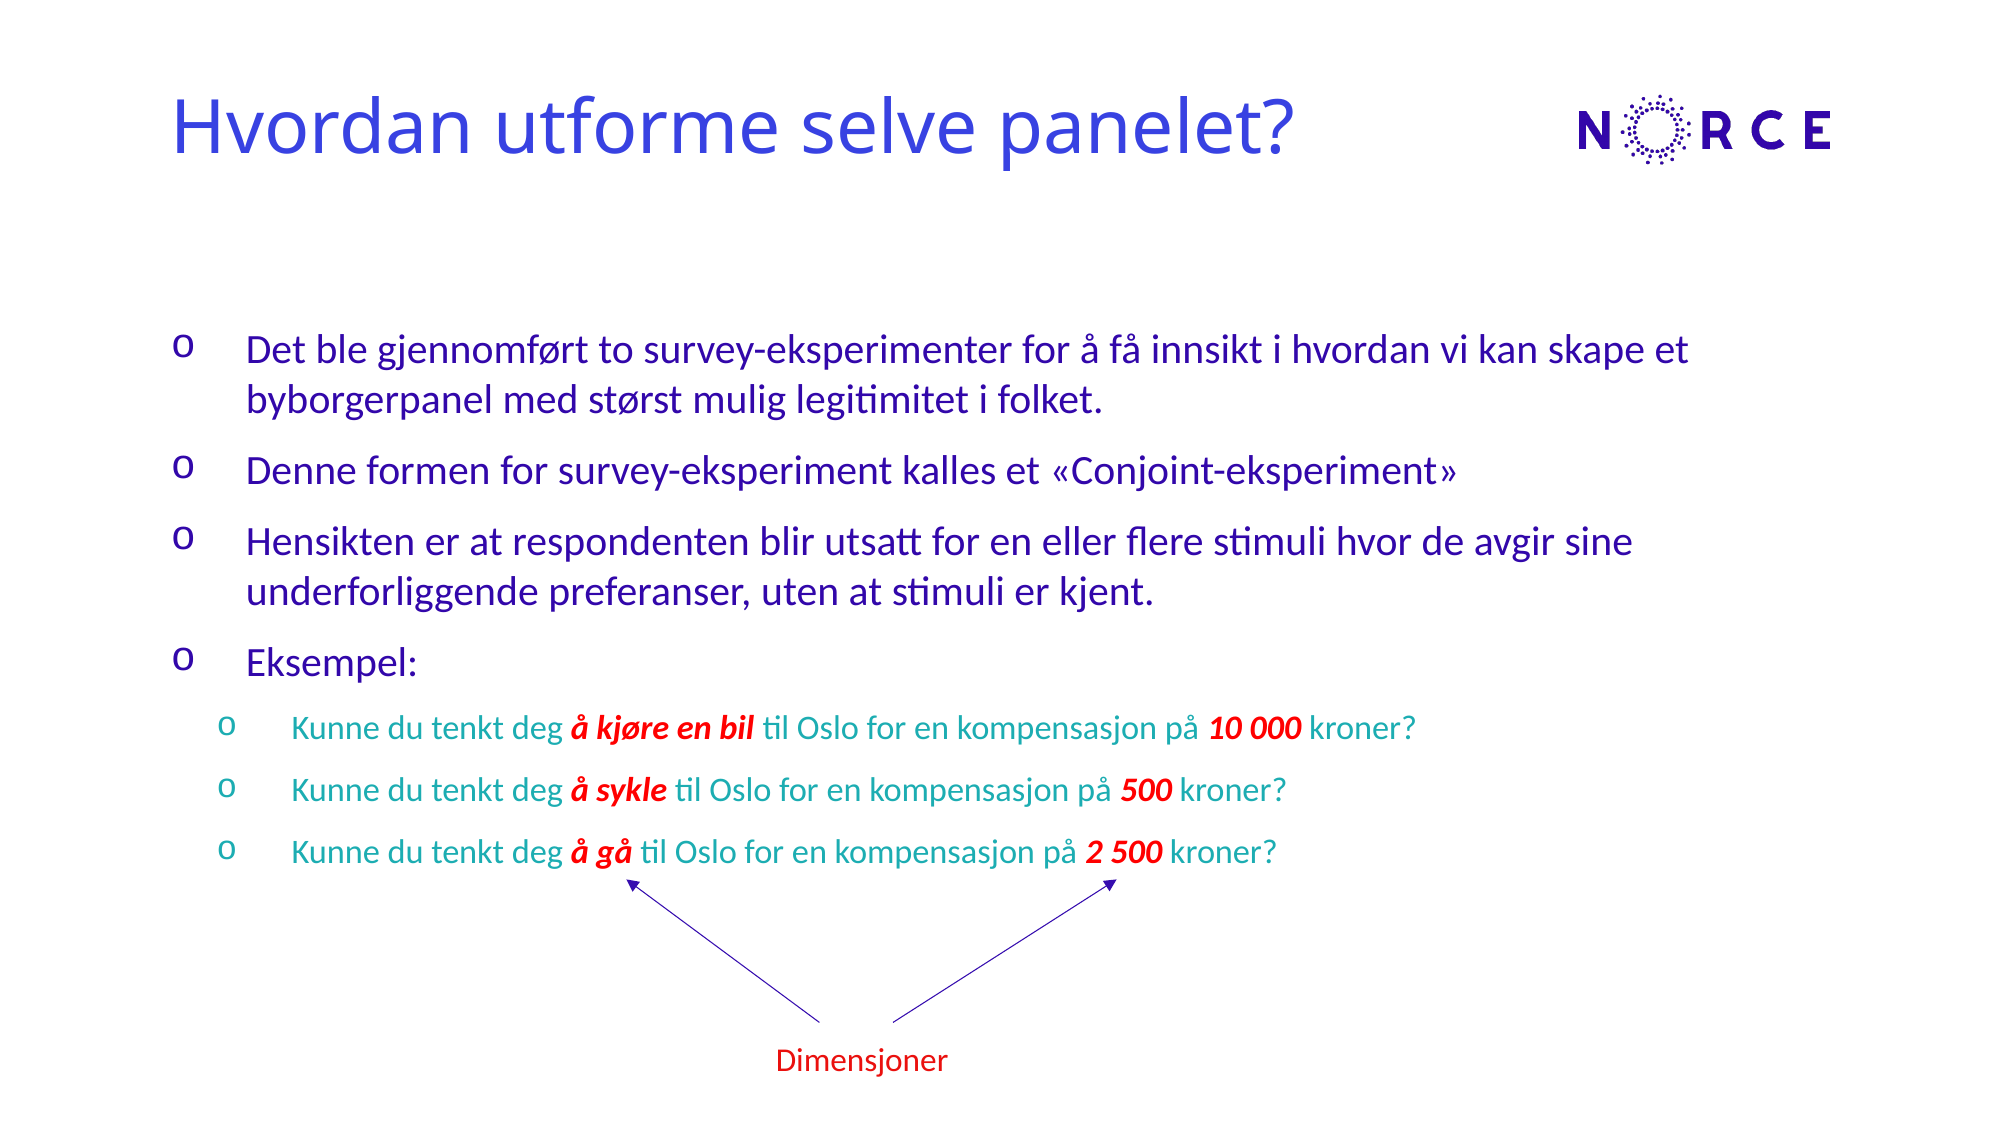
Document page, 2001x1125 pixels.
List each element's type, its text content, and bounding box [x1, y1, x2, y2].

text_box Dimensjoner [761, 1030, 985, 1086]
list Det ble gjennomført to survey-eksperimenter for å få innsikt i hvordan vi kan skape et byborgerpanel med størst mulig legitimitet i folket. Denne formen for survey-eksperiment kalles et «Conjoint-eksperiment» Hensikten er at respondenten blir utsatt for en eller flere stimuli hvor de avgir sine underforliggende preferanser, uten at stimuli er kjent. Eksempel: Kunne du tenkt deg å kjøre en bil til Oslo for en kompensasjon på 10 000 kroner? Kunne du tenkt deg å sykle til Oslo for en kompensasjon på 500 kroner? Kunne du tenkt deg å gå til Oslo for en kompensasjon på 2 500 kroner? [170, 321, 1831, 976]
picture [1574, 0, 2000, 169]
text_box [626, 879, 820, 1023]
title Hvordan utforme selve panelet? [170, 88, 1321, 233]
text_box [892, 879, 1117, 1023]
